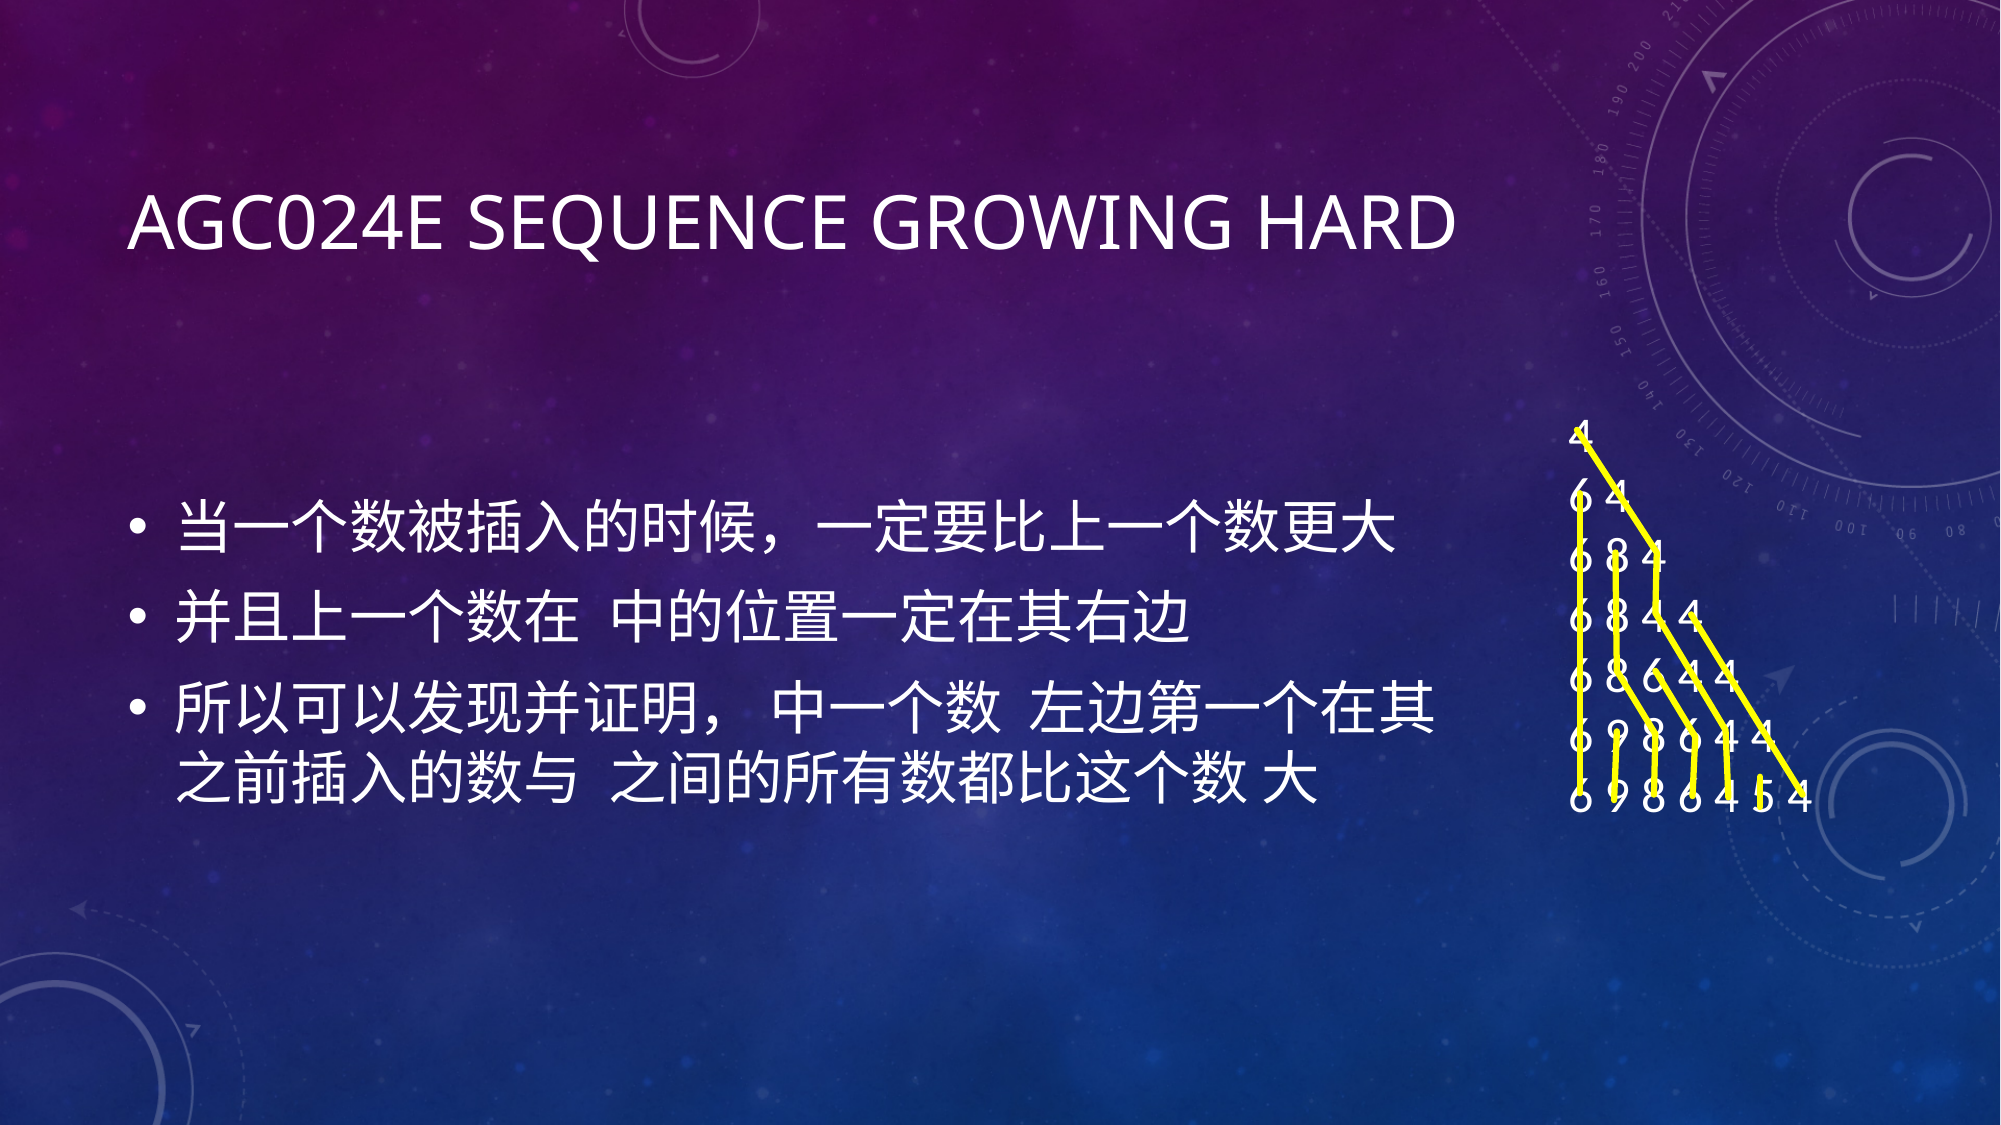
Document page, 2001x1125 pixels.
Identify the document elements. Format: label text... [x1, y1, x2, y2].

text_box 4 6 4 6 8 4 6 8 4 4 6 8 6 4 4 6 9 8 6 4 4 6 9 8 6 4 5 4 [1553, 395, 1828, 831]
title AGC024E Sequence Growing Hard [112, 99, 1775, 339]
text_box [1654, 669, 1697, 798]
picture [0, 0, 2001, 1125]
text_box [1612, 729, 1619, 802]
text_box [1758, 775, 1762, 809]
text_box [1613, 550, 1657, 797]
text_box [1689, 613, 1804, 797]
text_box [1575, 428, 1730, 799]
